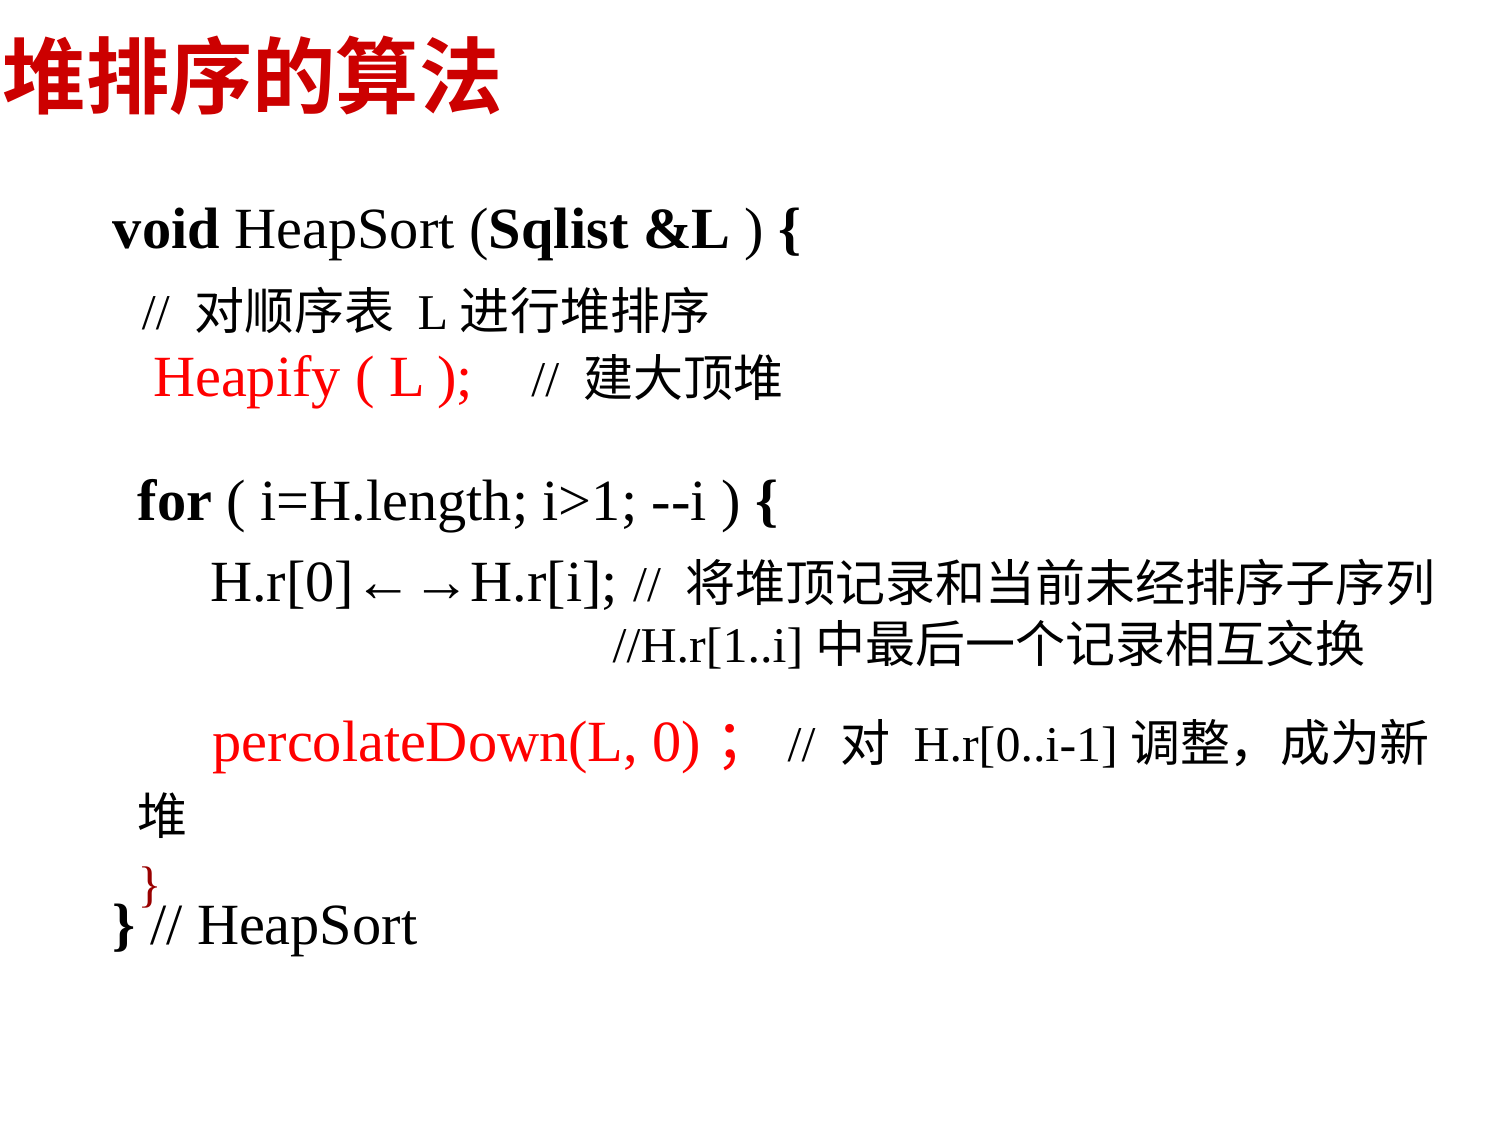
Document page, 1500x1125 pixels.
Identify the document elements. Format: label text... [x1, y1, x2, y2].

text_box 堆排序的算法 [0, 17, 1339, 159]
text_box Heapify ( L ); // 建大顶堆 [138, 320, 799, 416]
text_box for ( i=H.length; i>1; --i ) { H.r[0]←→H.r[i]; // 将堆顶记录和当前未经排序子序列 //H.r[1..i]中最后一个记录相互交换 percolateDown(L, 0)；// 对 H.r[0..i-1]调整，成为新堆 } [123, 444, 1494, 919]
text_box void HeapSort (Sqlist &L ) { // 对顺序表 L进行堆排序 } // HeapSort [98, 172, 817, 964]
